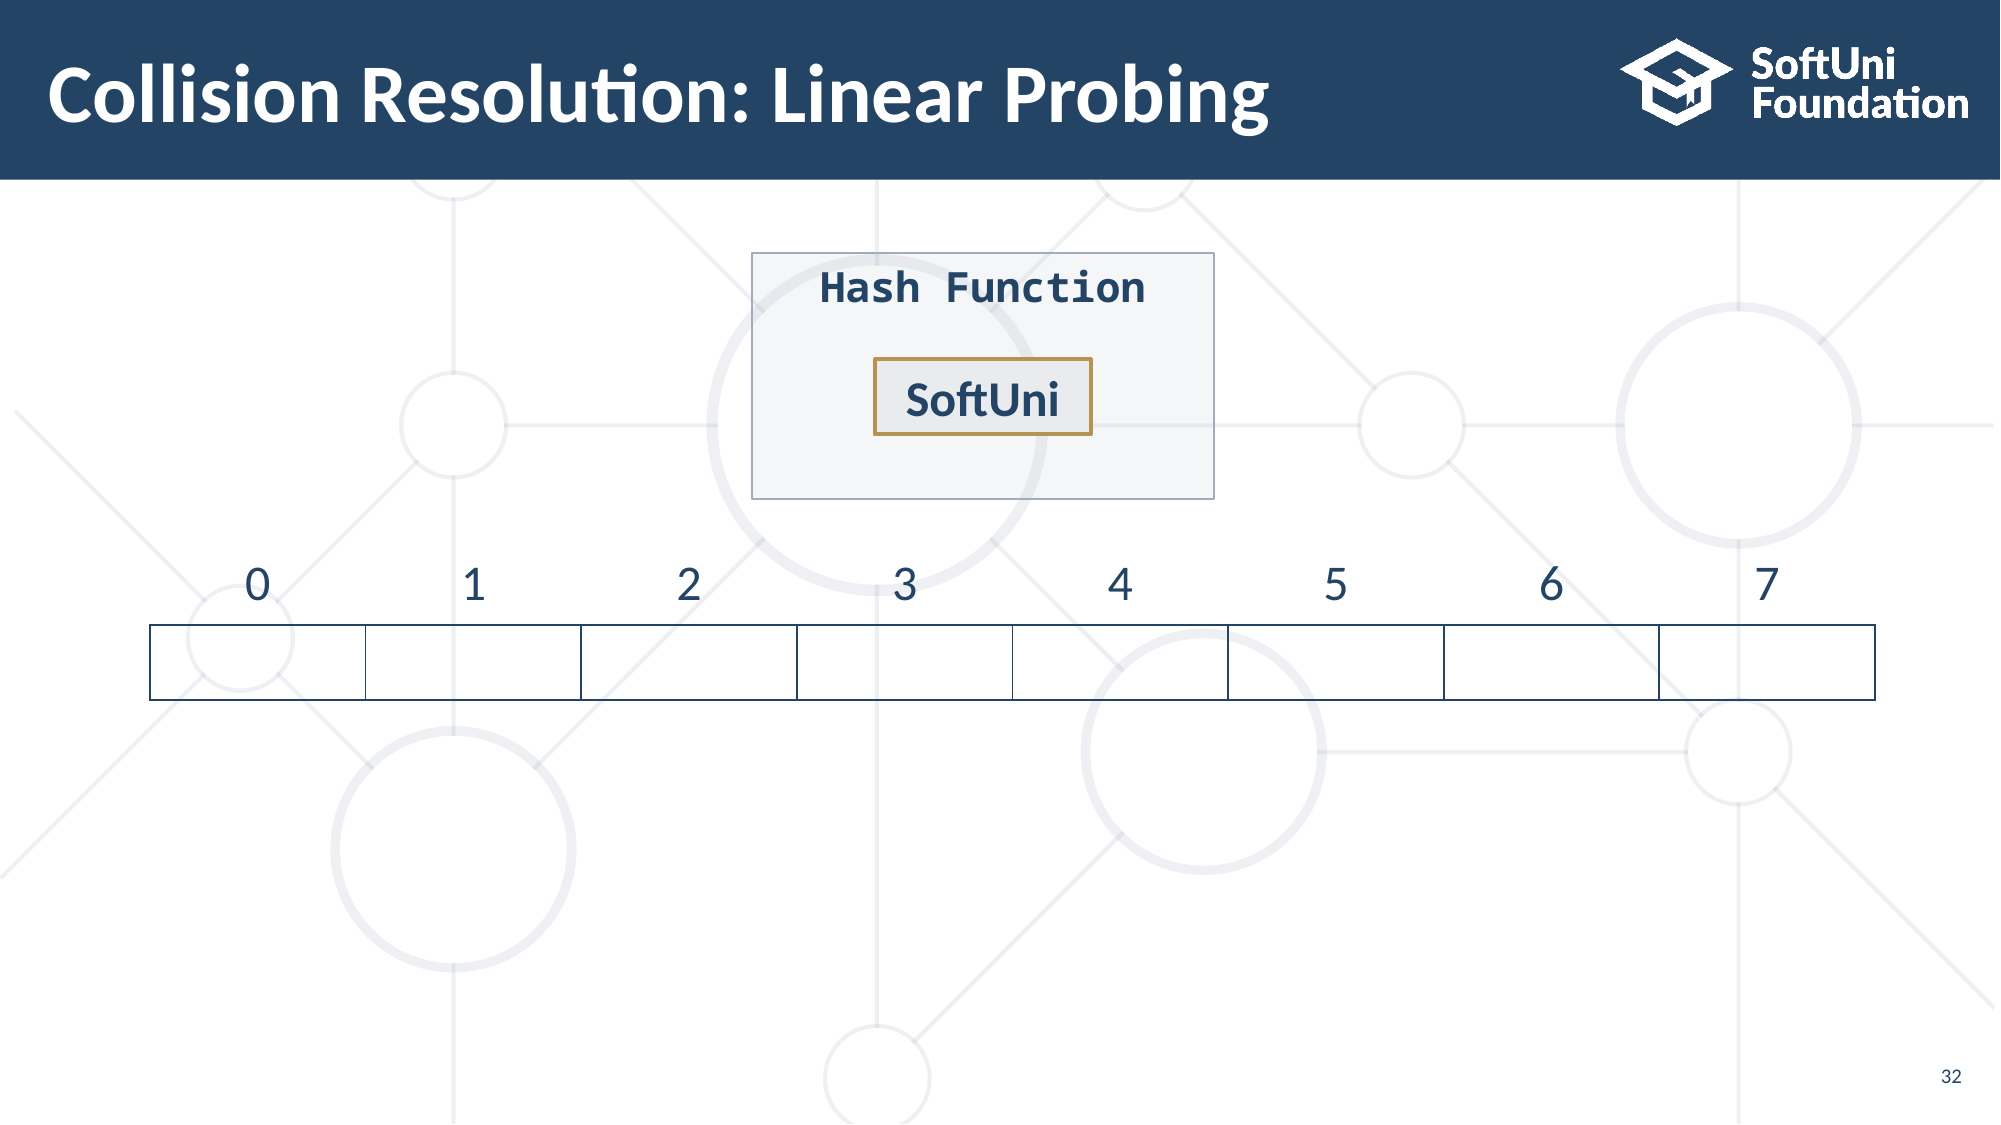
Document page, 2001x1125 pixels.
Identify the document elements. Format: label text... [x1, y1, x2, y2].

table_cell [798, 626, 1012, 699]
table_header 1 [366, 550, 581, 624]
table_cell [1445, 626, 1658, 699]
table_cell [1013, 626, 1227, 699]
table_header 7 [1659, 550, 1875, 624]
table_cell [1229, 626, 1443, 699]
table_cell [151, 626, 365, 699]
table_header 4 [1012, 550, 1228, 624]
table_header 3 [797, 550, 1012, 624]
table_header 0 [150, 550, 366, 624]
table_cell [366, 626, 580, 699]
table_cell [582, 626, 796, 699]
table_header 5 [1228, 550, 1444, 624]
title Collision Resolution: Linear Probing [31, 16, 1591, 162]
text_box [751, 252, 1215, 500]
slide_number 32 [1897, 1049, 1968, 1101]
picture [1619, 38, 1968, 126]
table_cell [1660, 626, 1874, 699]
table_header 6 [1444, 550, 1659, 624]
table_header 2 [581, 550, 797, 624]
